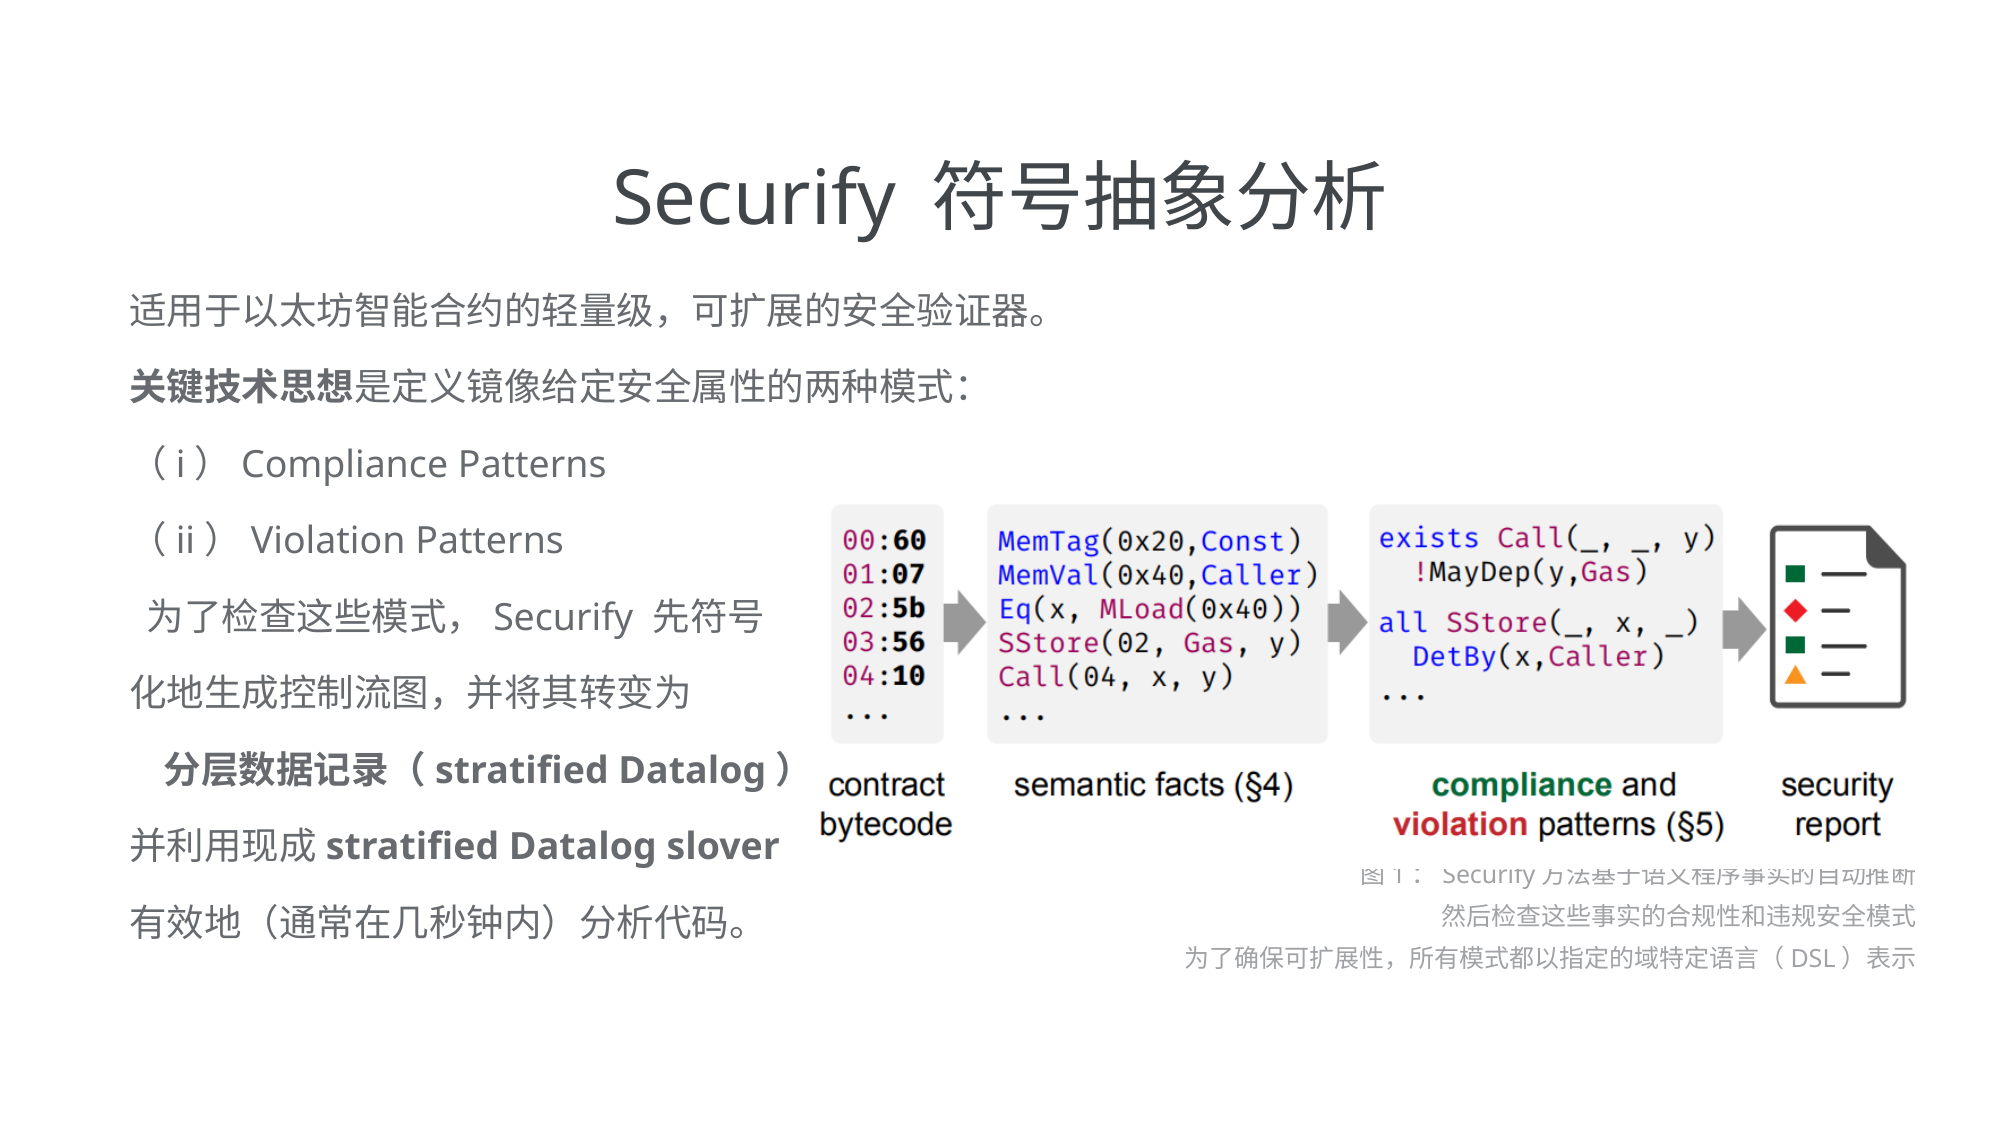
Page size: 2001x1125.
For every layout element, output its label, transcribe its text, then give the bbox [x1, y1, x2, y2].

text_box Securify 符号抽象分析 [166, 104, 1834, 248]
text_box 图1：Securify方法基于语义程序事实的自动推断 然后检查这些事实的合规性和违规安全模式 为了确保可扩展性，所有模式都以指定的域特定语言（DSL）表示 [816, 869, 1932, 1029]
text_box 适用于以太坊智能合约的轻量级，可扩展的安全验证器。 关键技术思想是定义镜像给定安全属性的两种模式： （i）Compliance Patterns （ii）Violation Patterns 为了检查这些模式，Securify 先符号 化地生成控制流图，并将其转变为 分层数据记录（stratified Datalog） 并利用现成stratified Datalog slover 有效地（通常在几秒钟内）分析代码。 [114, 247, 1255, 1113]
picture [799, 466, 1934, 869]
